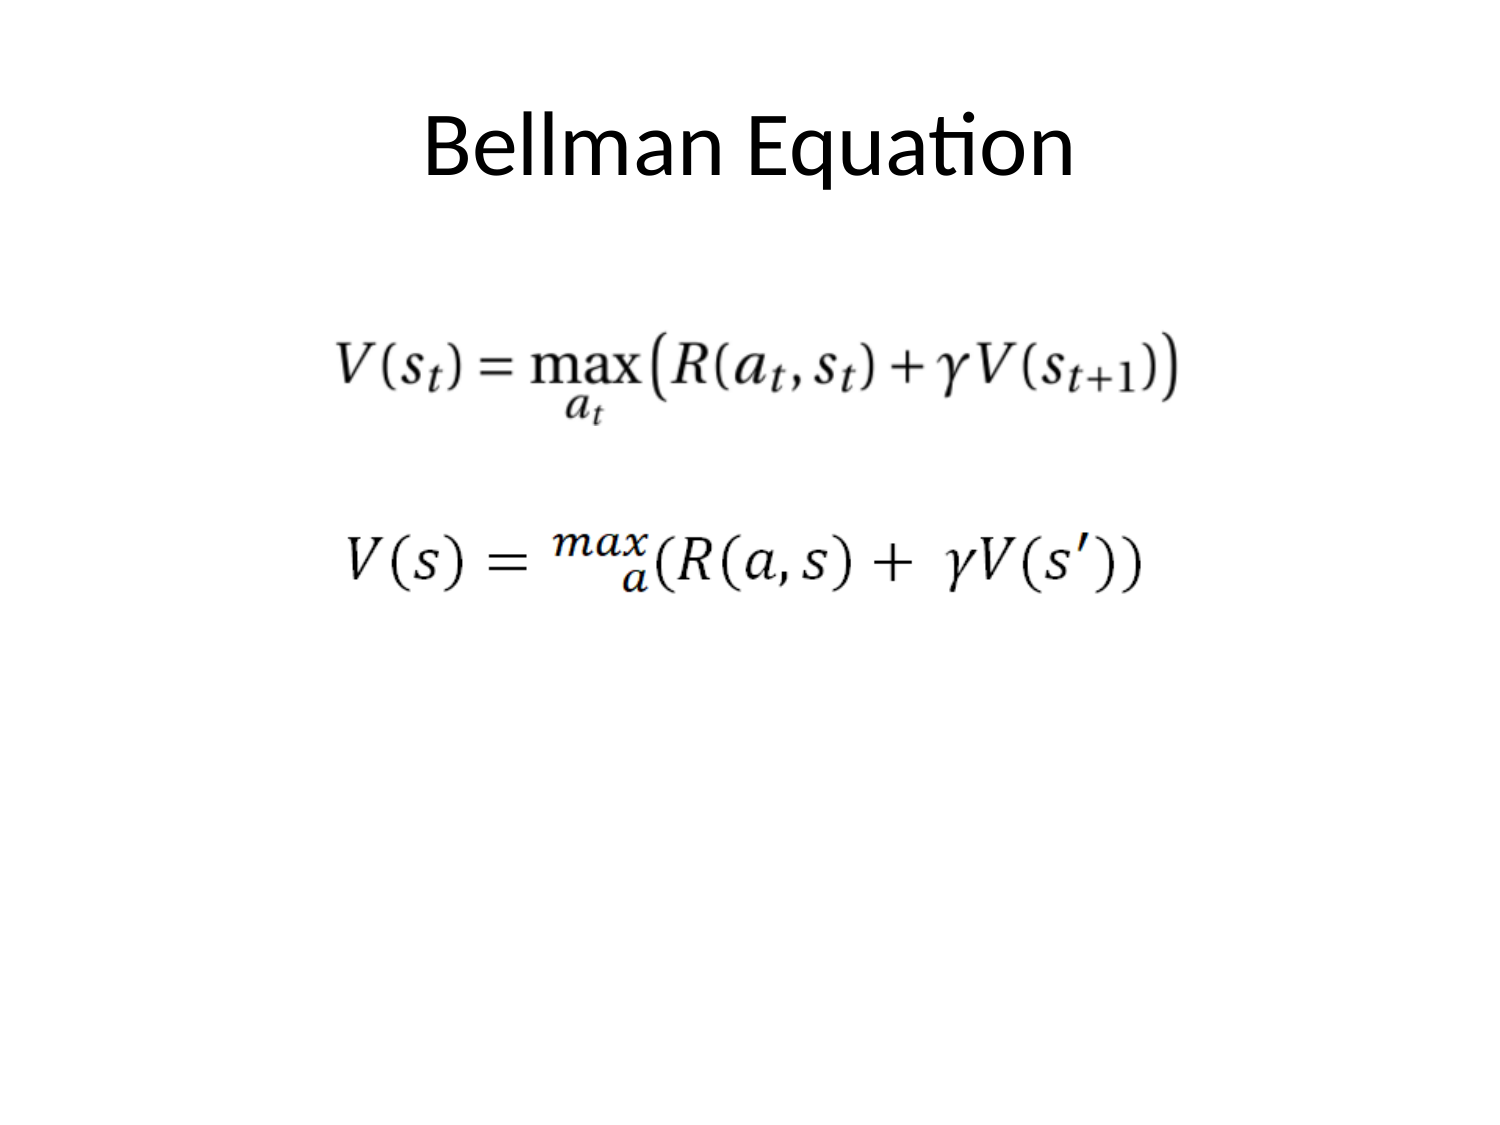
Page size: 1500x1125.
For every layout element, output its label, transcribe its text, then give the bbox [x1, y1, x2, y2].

picture [342, 477, 1158, 648]
picture [324, 314, 1189, 426]
title Bellman Equation [75, 45, 1425, 233]
